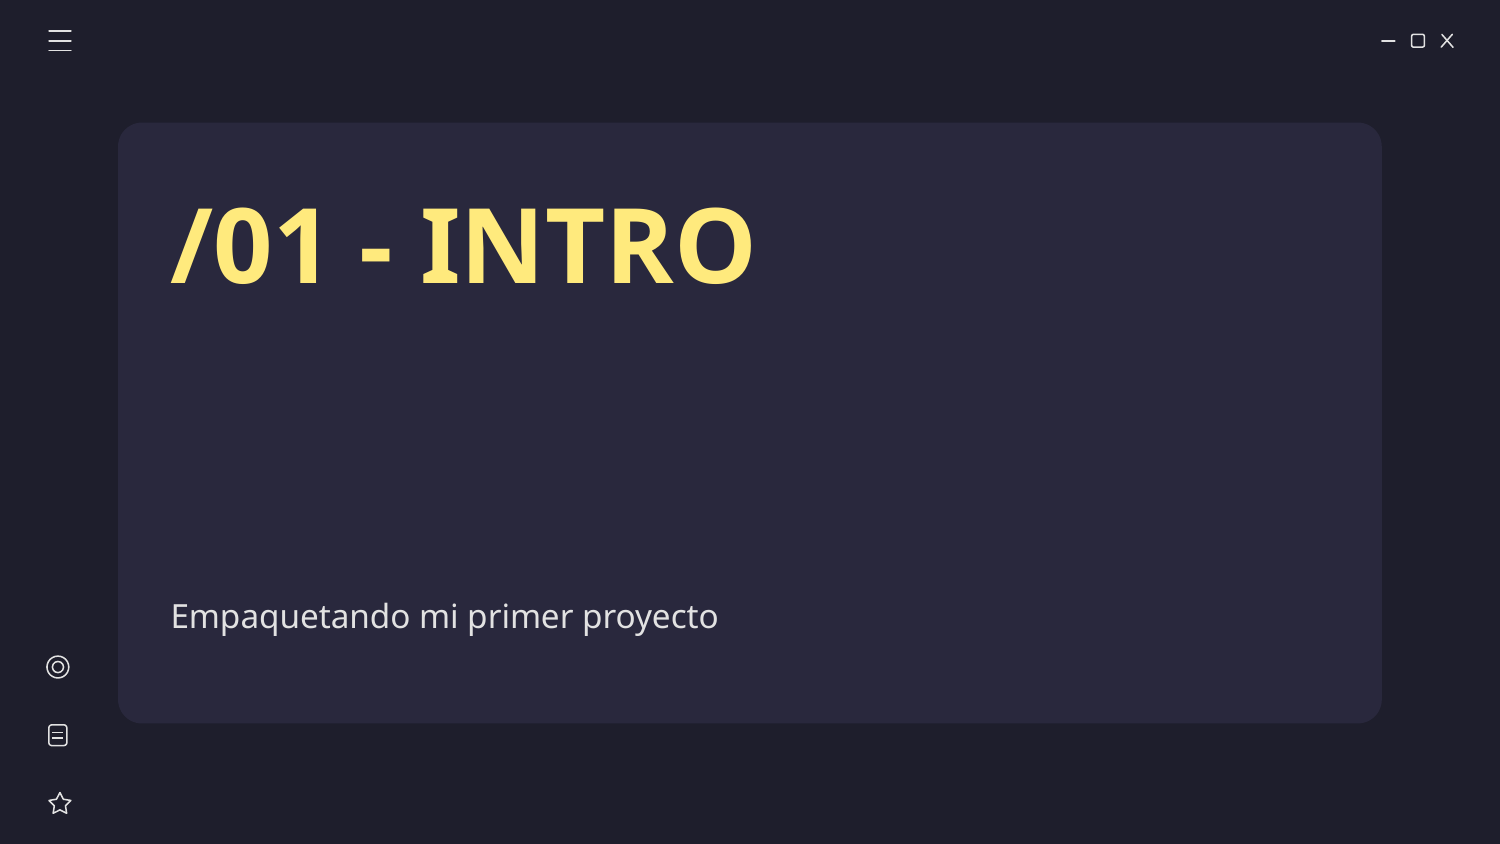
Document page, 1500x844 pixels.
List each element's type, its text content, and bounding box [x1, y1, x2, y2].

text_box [46, 655, 72, 814]
subtitle Empaquetando mi primer proyecto [155, 556, 843, 674]
title /01 - INTRO [155, 172, 863, 311]
text_box [46, 27, 74, 32]
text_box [48, 30, 72, 51]
